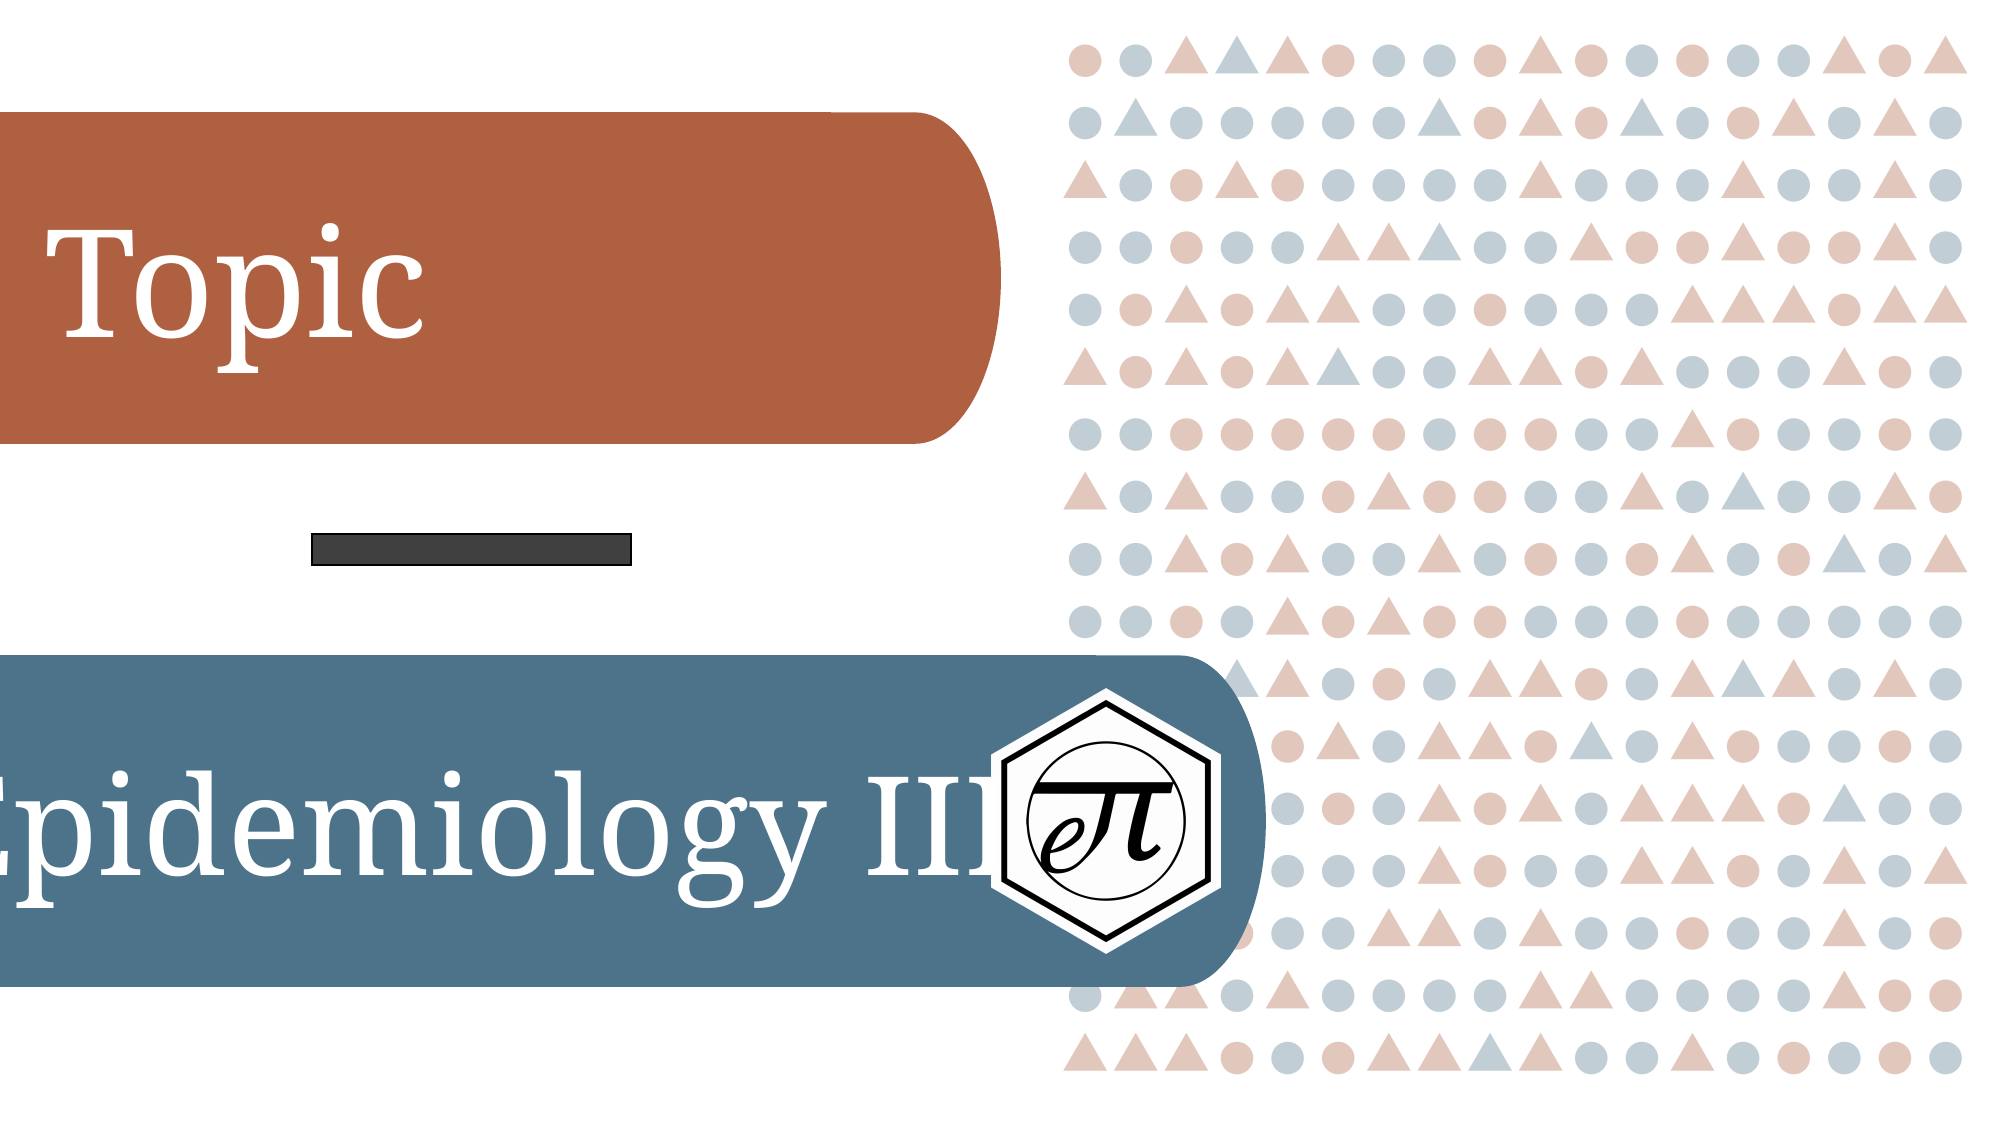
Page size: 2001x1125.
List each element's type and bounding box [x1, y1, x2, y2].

text_box [311, 533, 632, 566]
picture [1024, 0, 2000, 1125]
text_box [0, 113, 1000, 443]
text_box [0, 656, 1265, 986]
